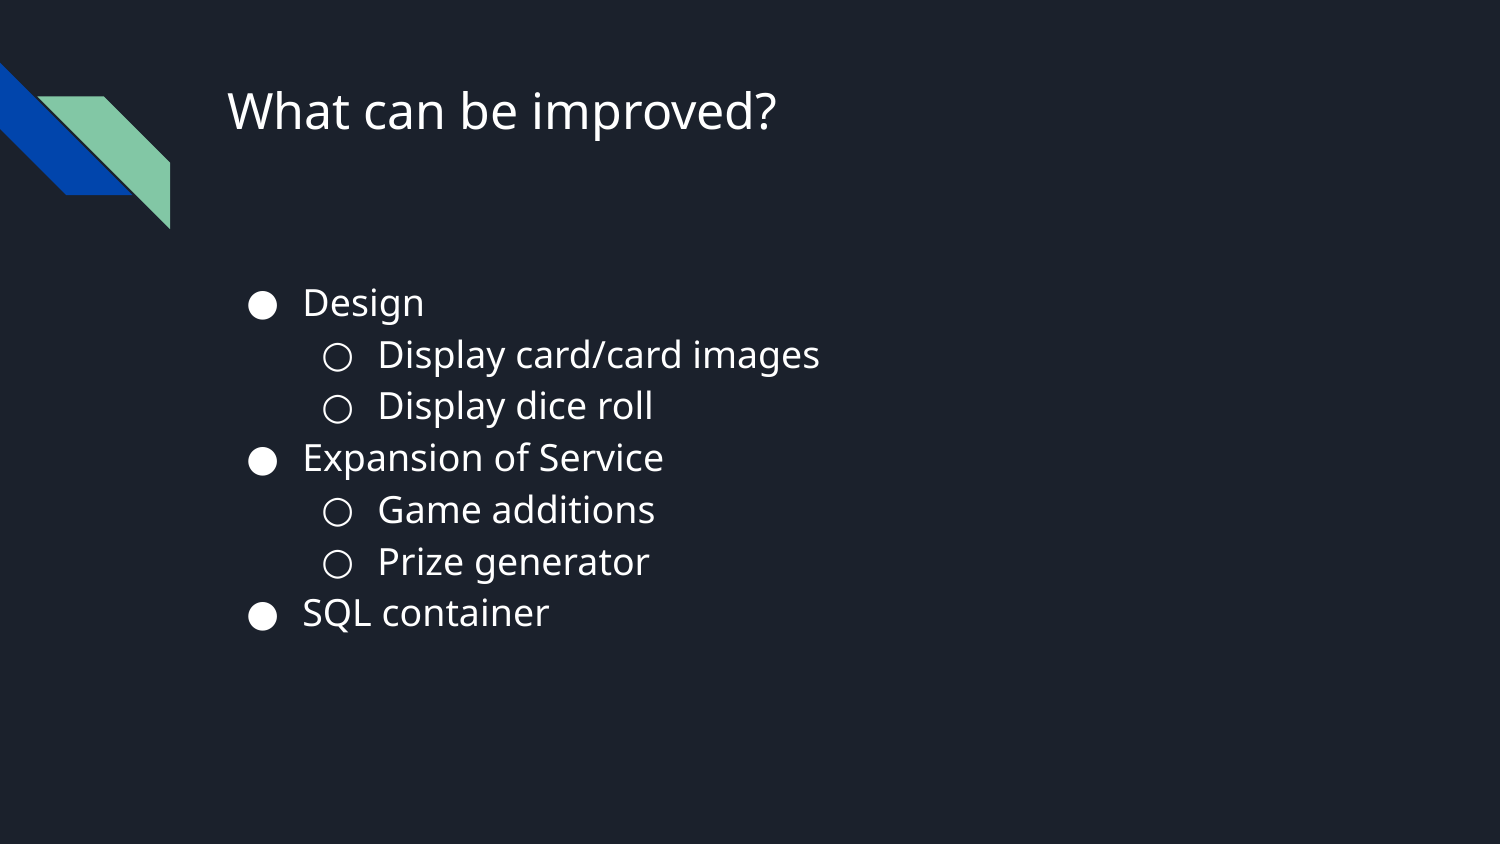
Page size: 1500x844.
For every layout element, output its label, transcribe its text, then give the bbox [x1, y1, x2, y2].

text_box What can be improved? [212, 64, 1368, 215]
text_box Design Display card/card images Display dice roll Expansion of Service Game additions Prize generator SQL container [212, 257, 1368, 735]
